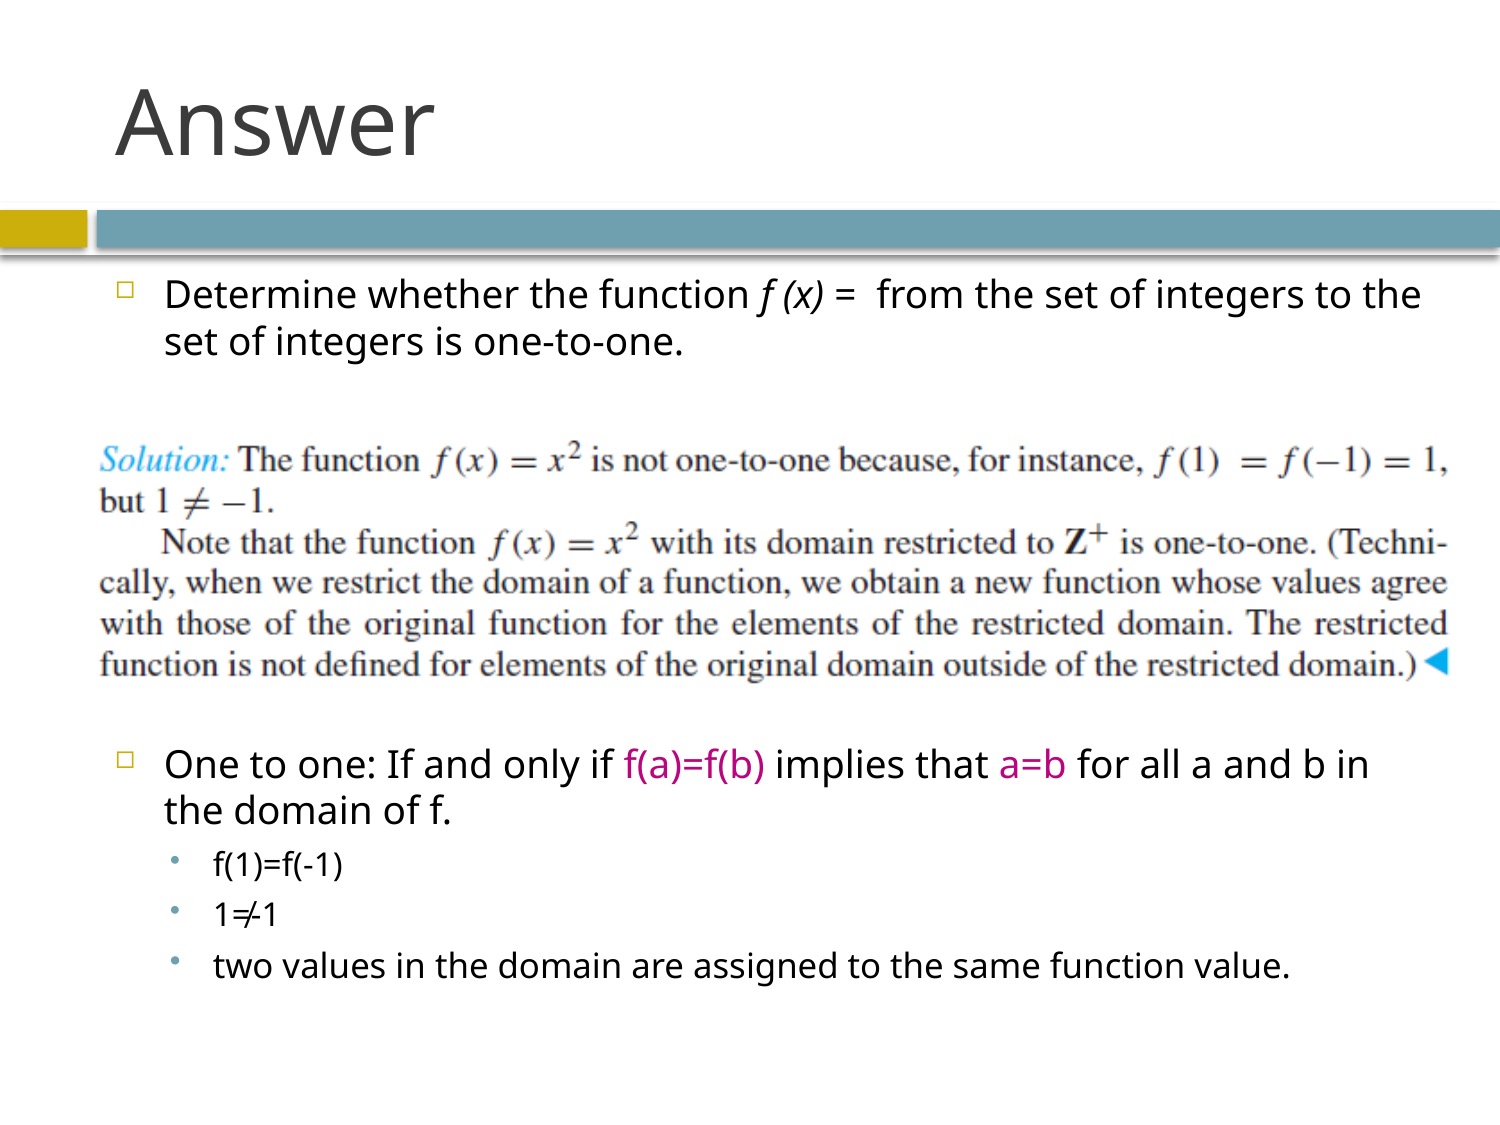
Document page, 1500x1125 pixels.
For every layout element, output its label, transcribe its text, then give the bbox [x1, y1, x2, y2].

title Answer [100, 37, 1438, 200]
picture [88, 432, 1480, 705]
